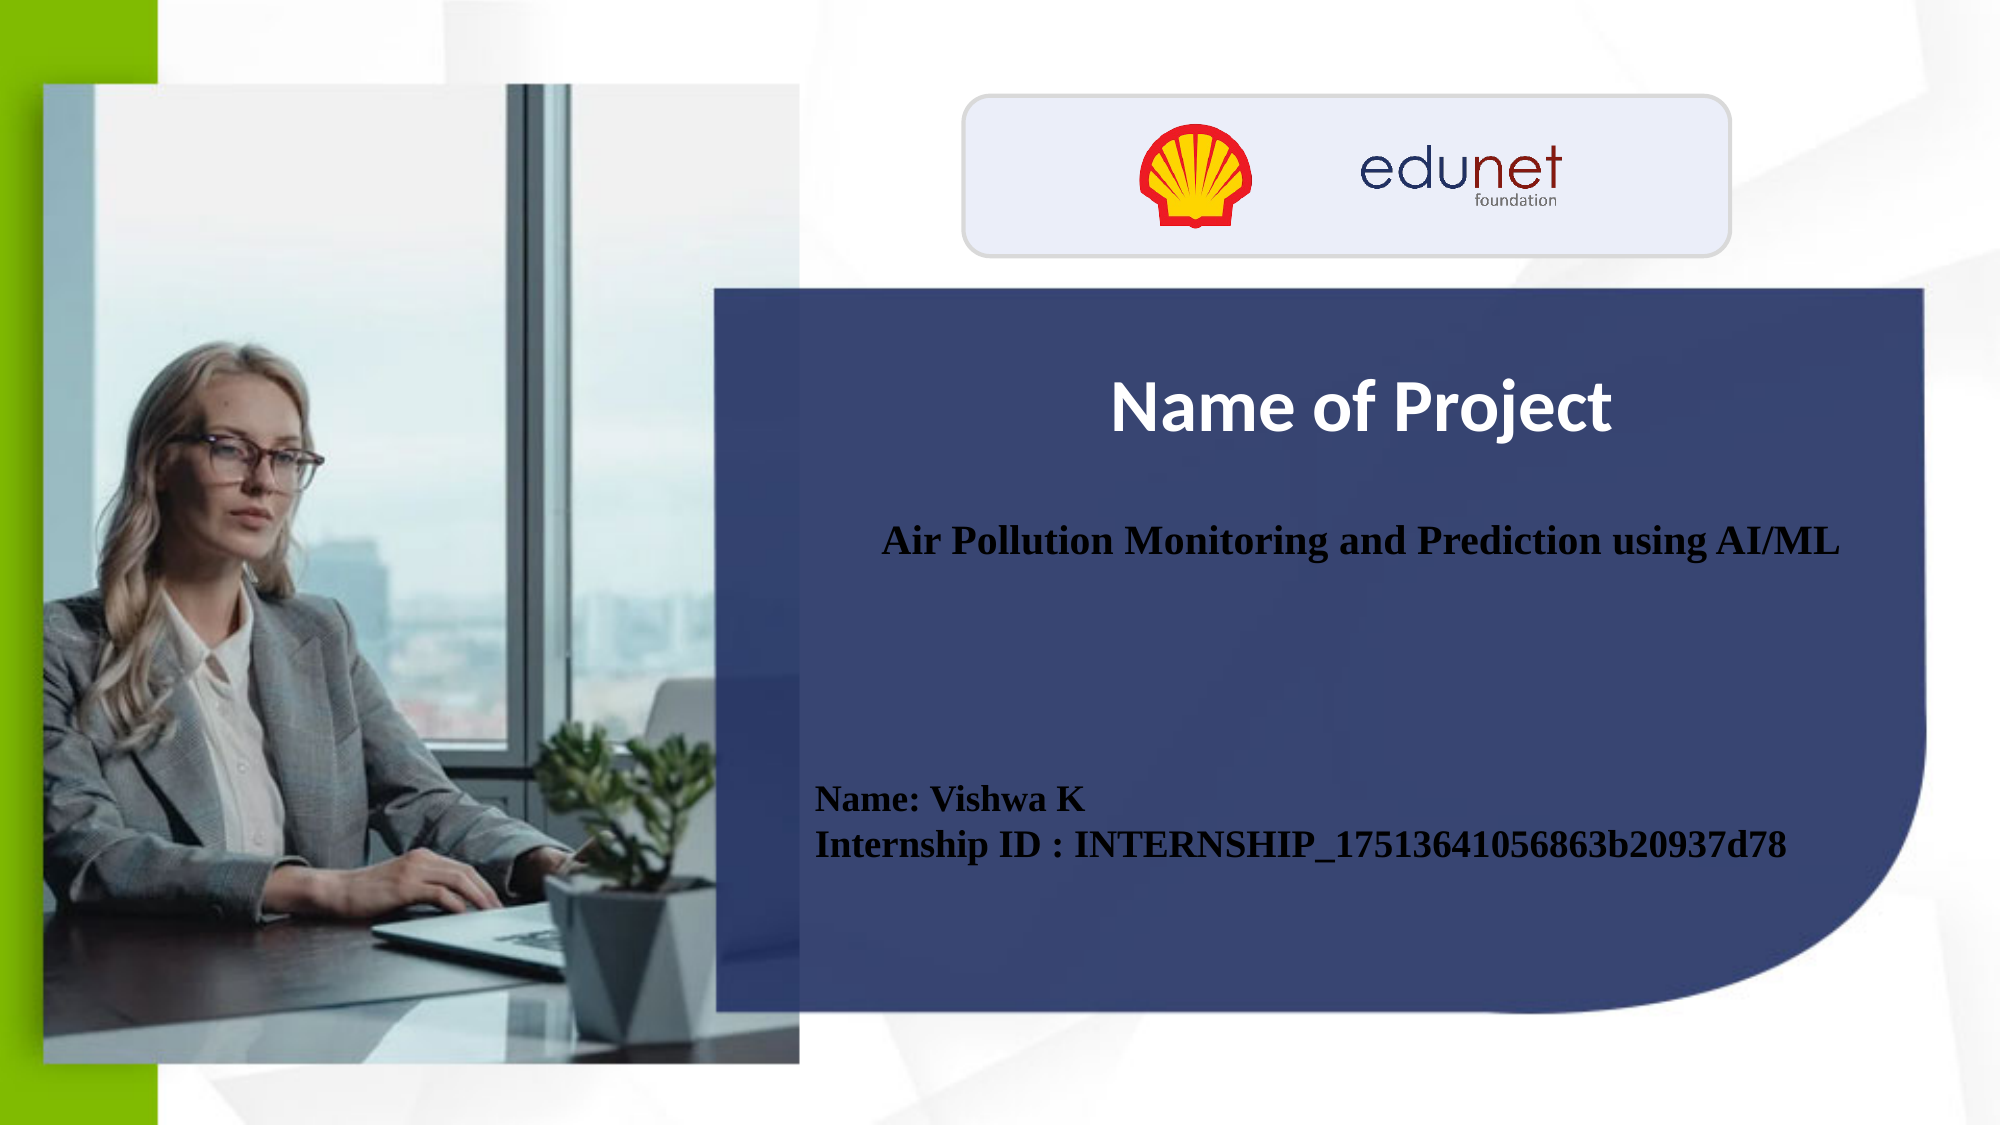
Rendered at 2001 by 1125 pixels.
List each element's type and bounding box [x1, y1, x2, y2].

text_box [1130, 121, 1564, 231]
picture [0, 0, 2000, 1125]
